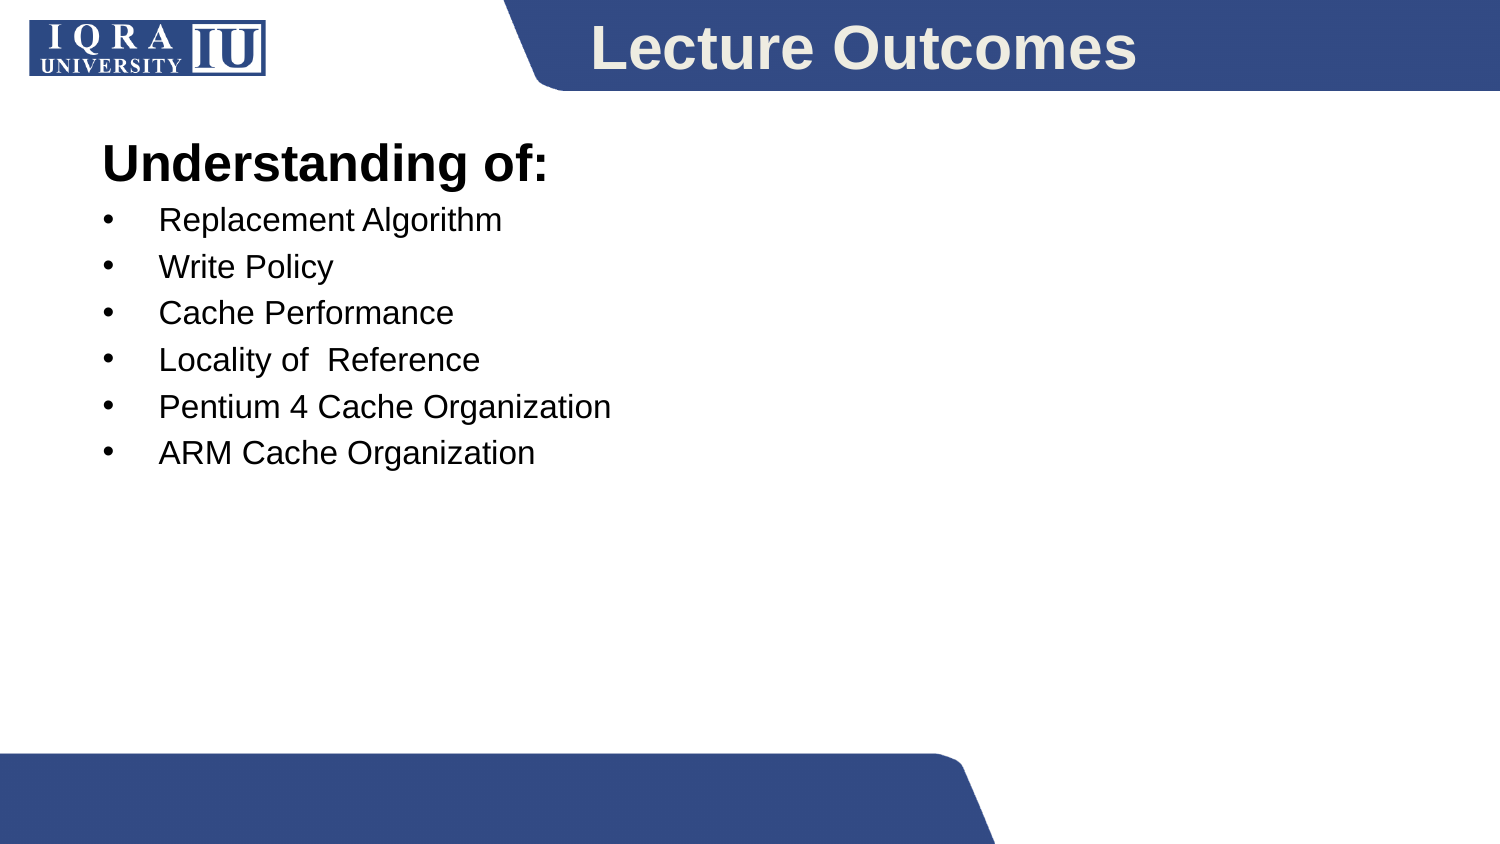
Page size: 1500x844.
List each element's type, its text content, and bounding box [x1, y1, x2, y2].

list Understanding of: Replacement Algorithm Write Policy Cache Performance Locality of Reference Pentium 4 Cache Organization ARM Cache Organization [87, 121, 1425, 632]
picture [29, 20, 266, 76]
picture [503, 0, 575, 91]
title Lecture Outcomes [575, 0, 1500, 138]
picture [0, 754, 994, 844]
